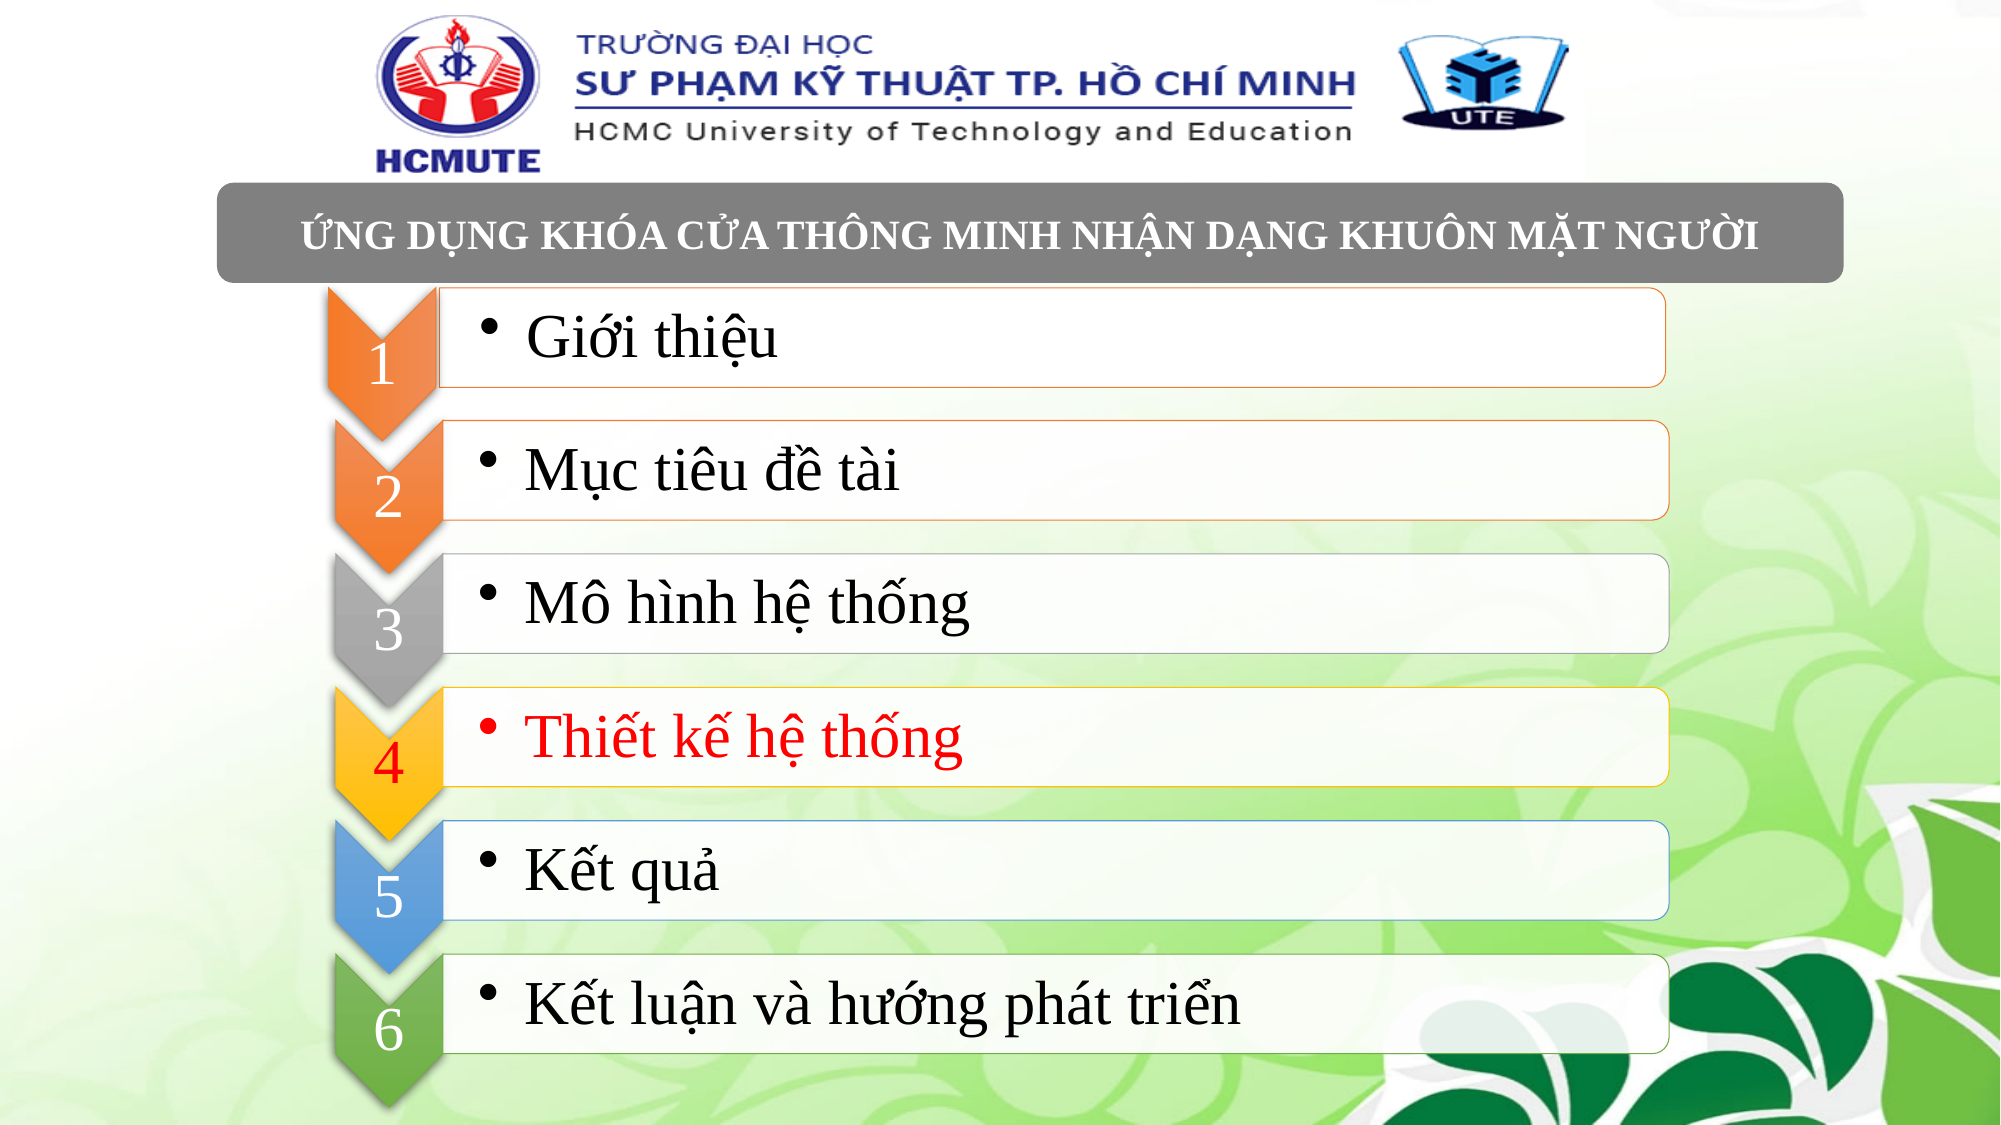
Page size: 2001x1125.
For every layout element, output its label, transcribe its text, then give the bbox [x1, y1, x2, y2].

picture [0, 0, 2001, 1125]
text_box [439, 287, 1666, 388]
text_box ỨNG DỤNG KHÓA CỬA THÔNG MINH NHẬN DẠNG KHUÔN MẶT NGƯỜI [216, 182, 1845, 284]
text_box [328, 287, 436, 441]
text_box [335, 419, 1670, 1108]
